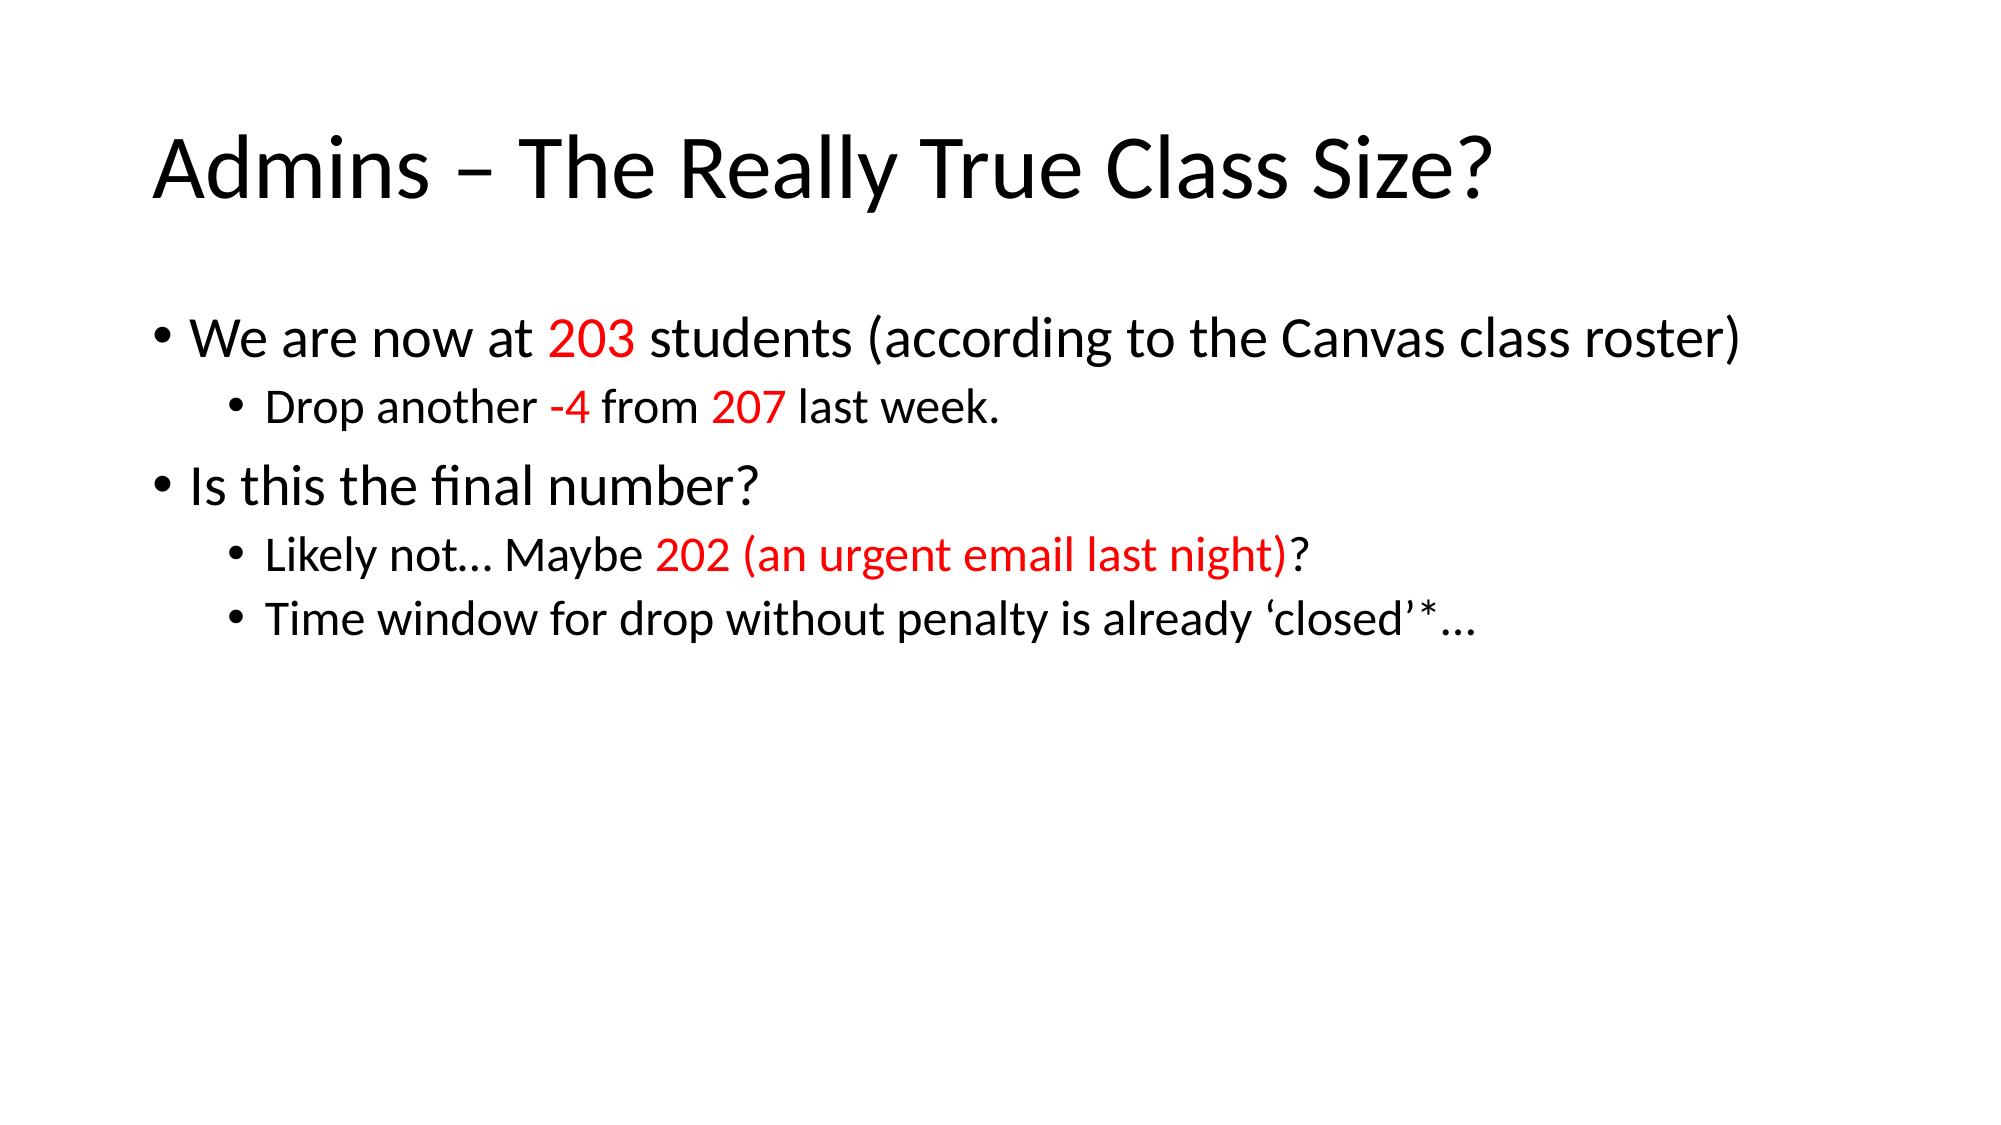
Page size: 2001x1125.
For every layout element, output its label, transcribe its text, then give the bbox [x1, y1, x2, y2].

title Admins – The Really True Class Size? [137, 59, 1863, 278]
list We are now at 203 students (according to the Canvas class roster) Drop another -4 from 207 last week. Is this the final number? Likely not… Maybe 202 (an urgent email last night)? Time window for drop without penalty is already ‘closed’*… [137, 299, 1929, 1125]
